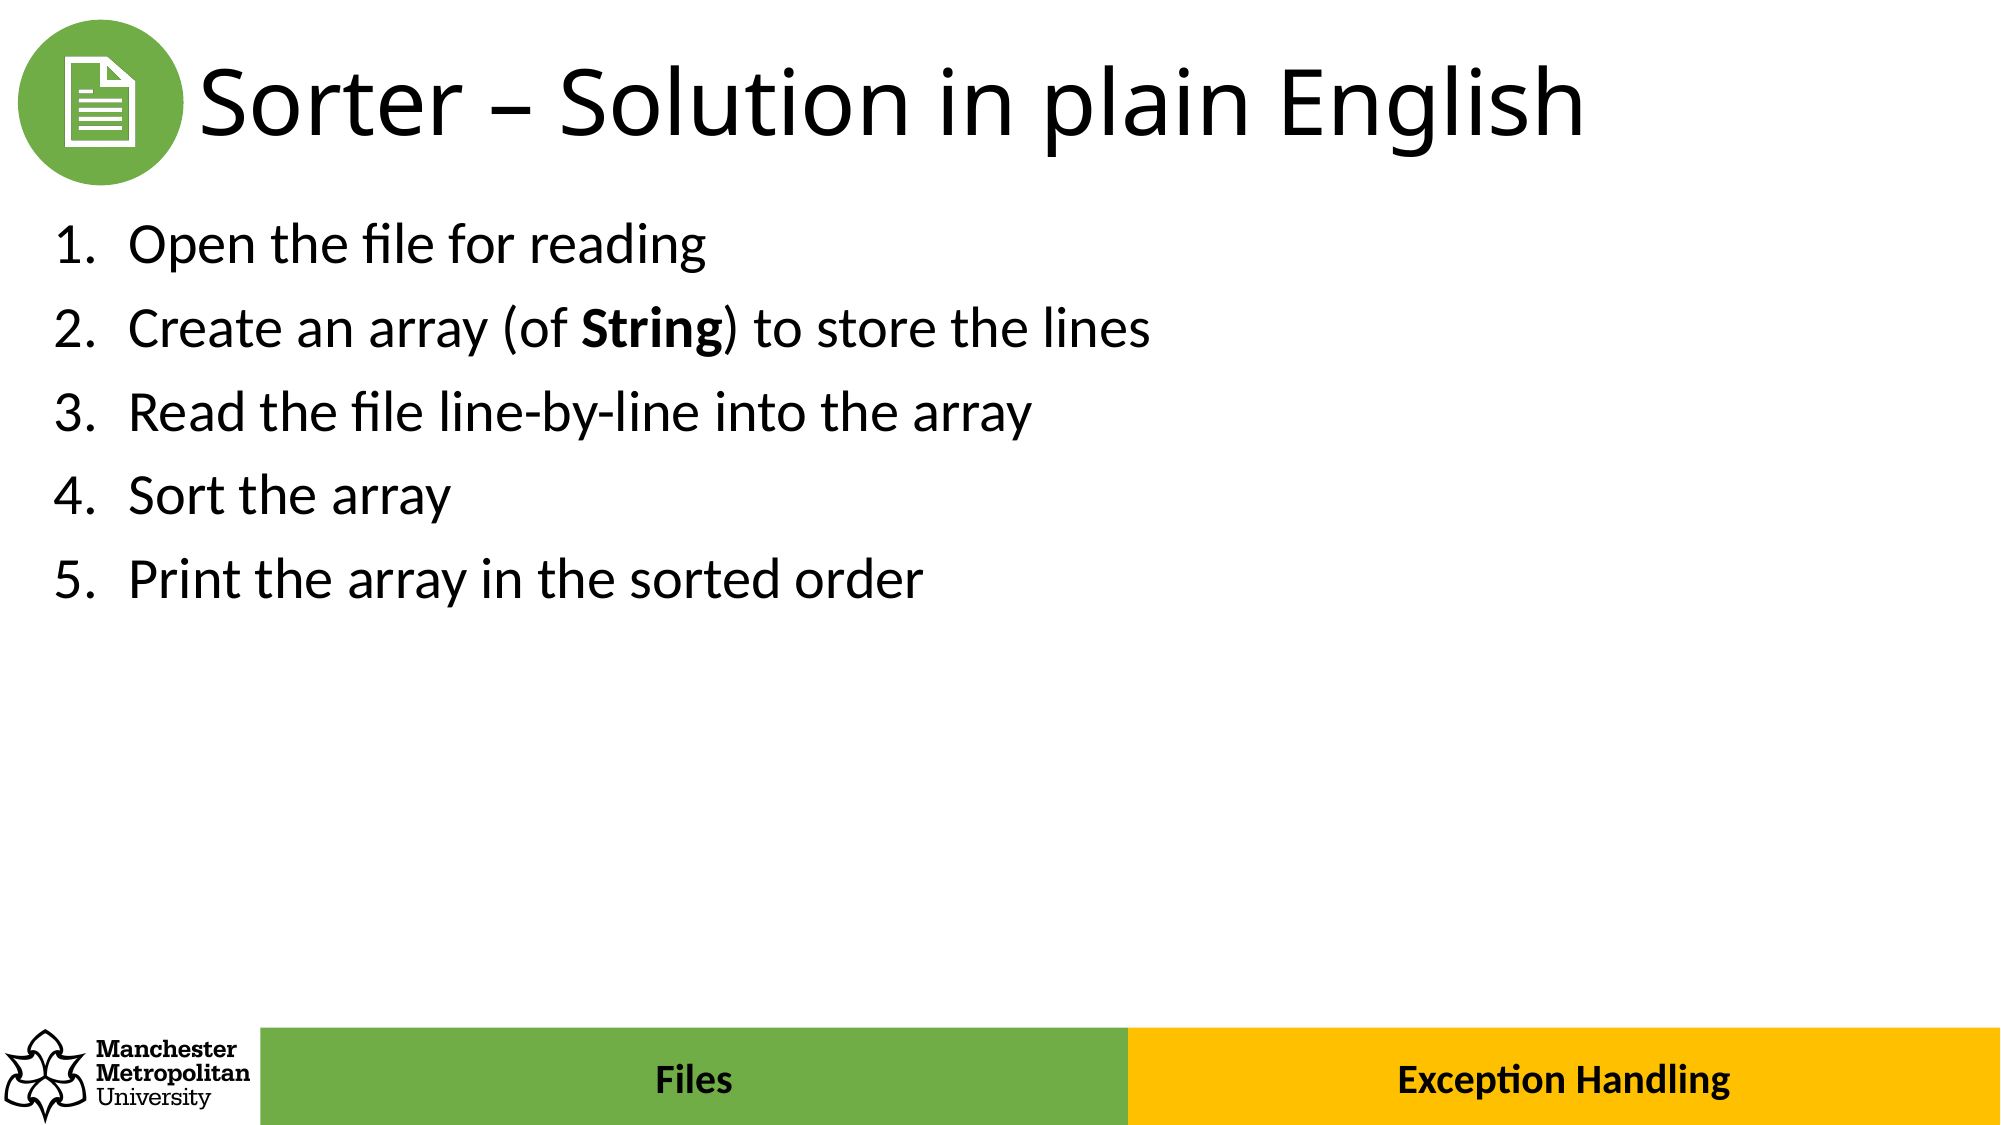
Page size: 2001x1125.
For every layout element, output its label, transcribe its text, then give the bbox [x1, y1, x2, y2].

text_box Exception Handling [1127, 1027, 2000, 1125]
list Open the file for reading Create an array (of String) to store the lines Read the file line-by-line into the array Sort the array Print the array in the sorted order [38, 205, 1943, 975]
text_box [17, 19, 184, 186]
picture [4, 1029, 250, 1124]
text_box [45, 47, 155, 157]
text_box Files [259, 1027, 1127, 1125]
title Sorter – Solution in plain English [183, 32, 1943, 179]
